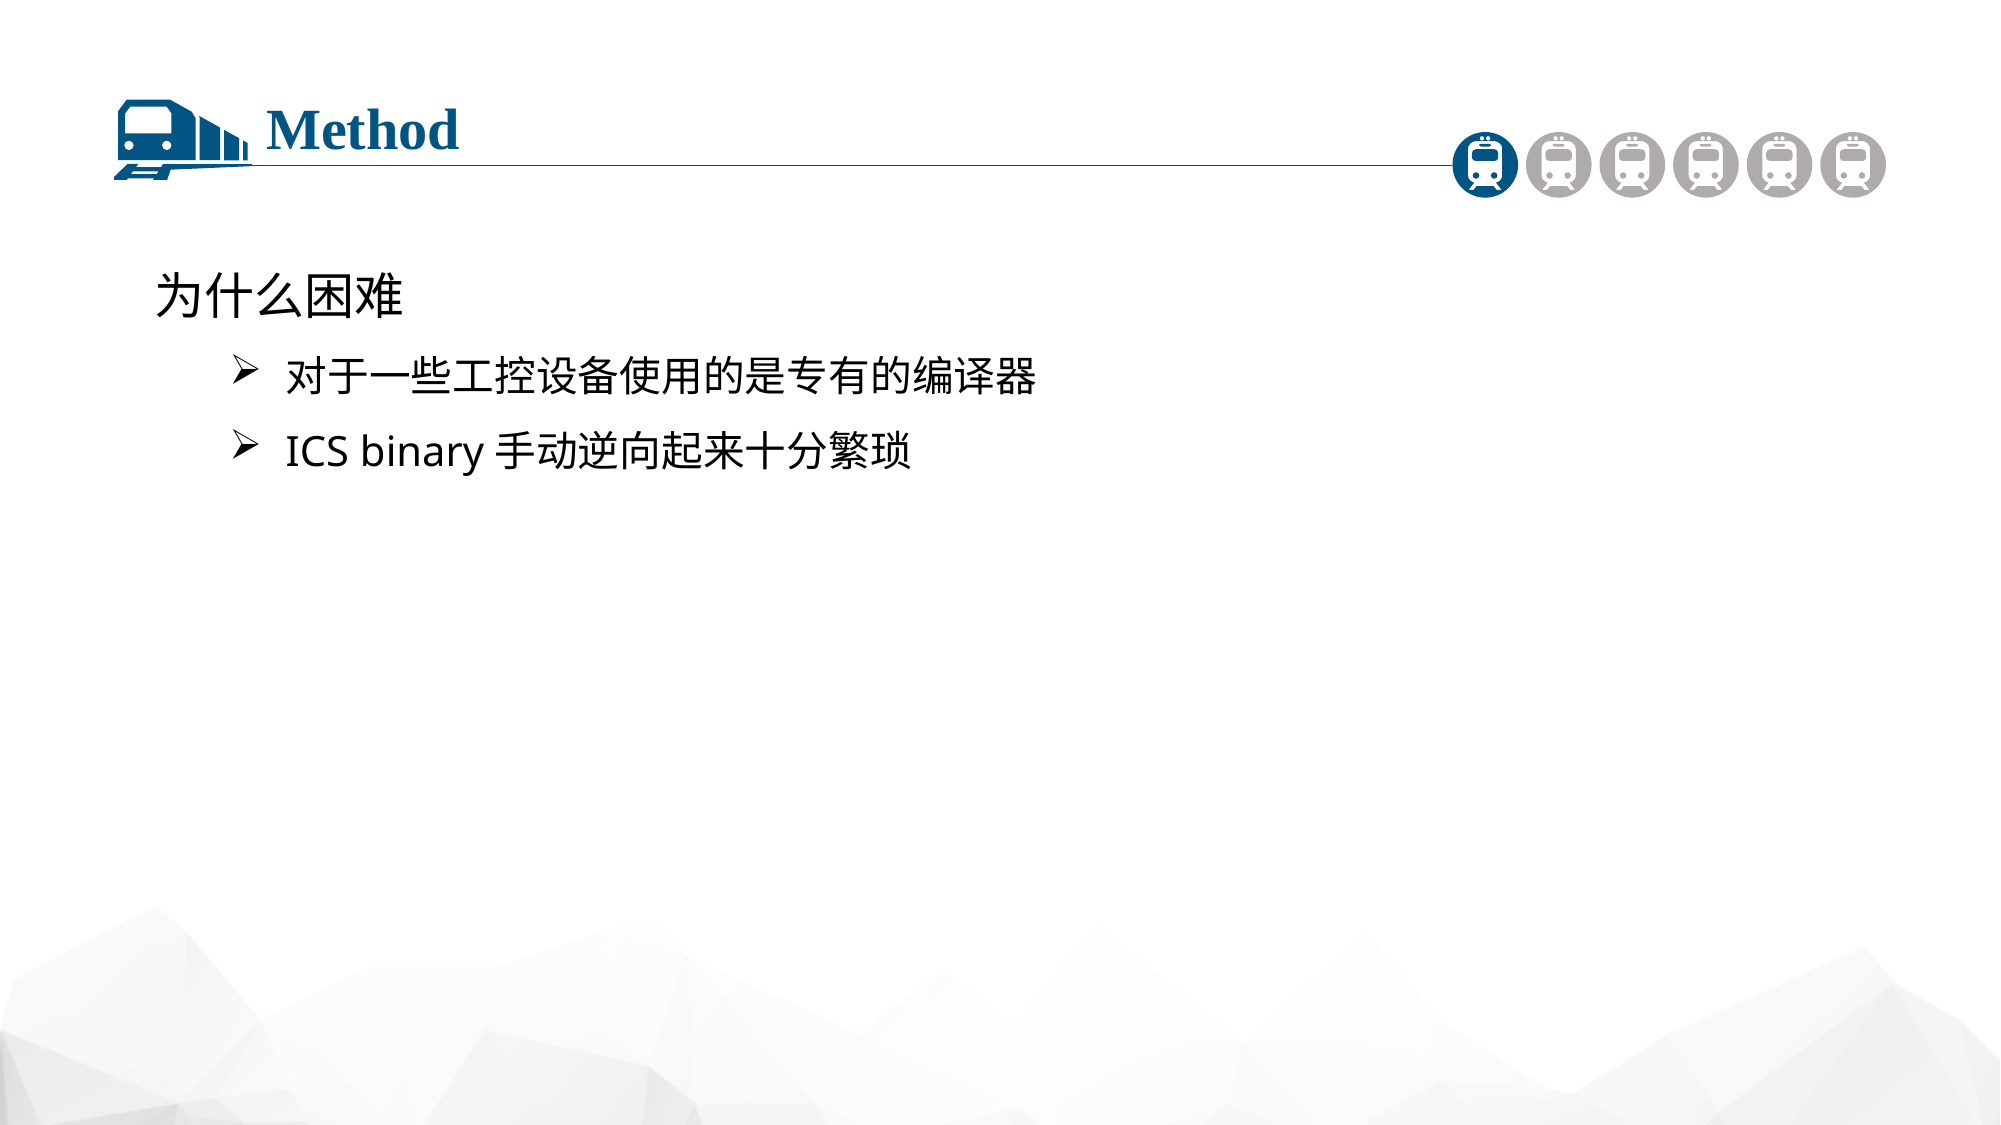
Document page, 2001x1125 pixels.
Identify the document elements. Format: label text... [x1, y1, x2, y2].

list Method [266, 98, 790, 163]
text_box 为什么困难 对于一些工控设备使用的是专有的编译器 ICS binary手动逆向起来十分繁琐 [139, 257, 1140, 482]
